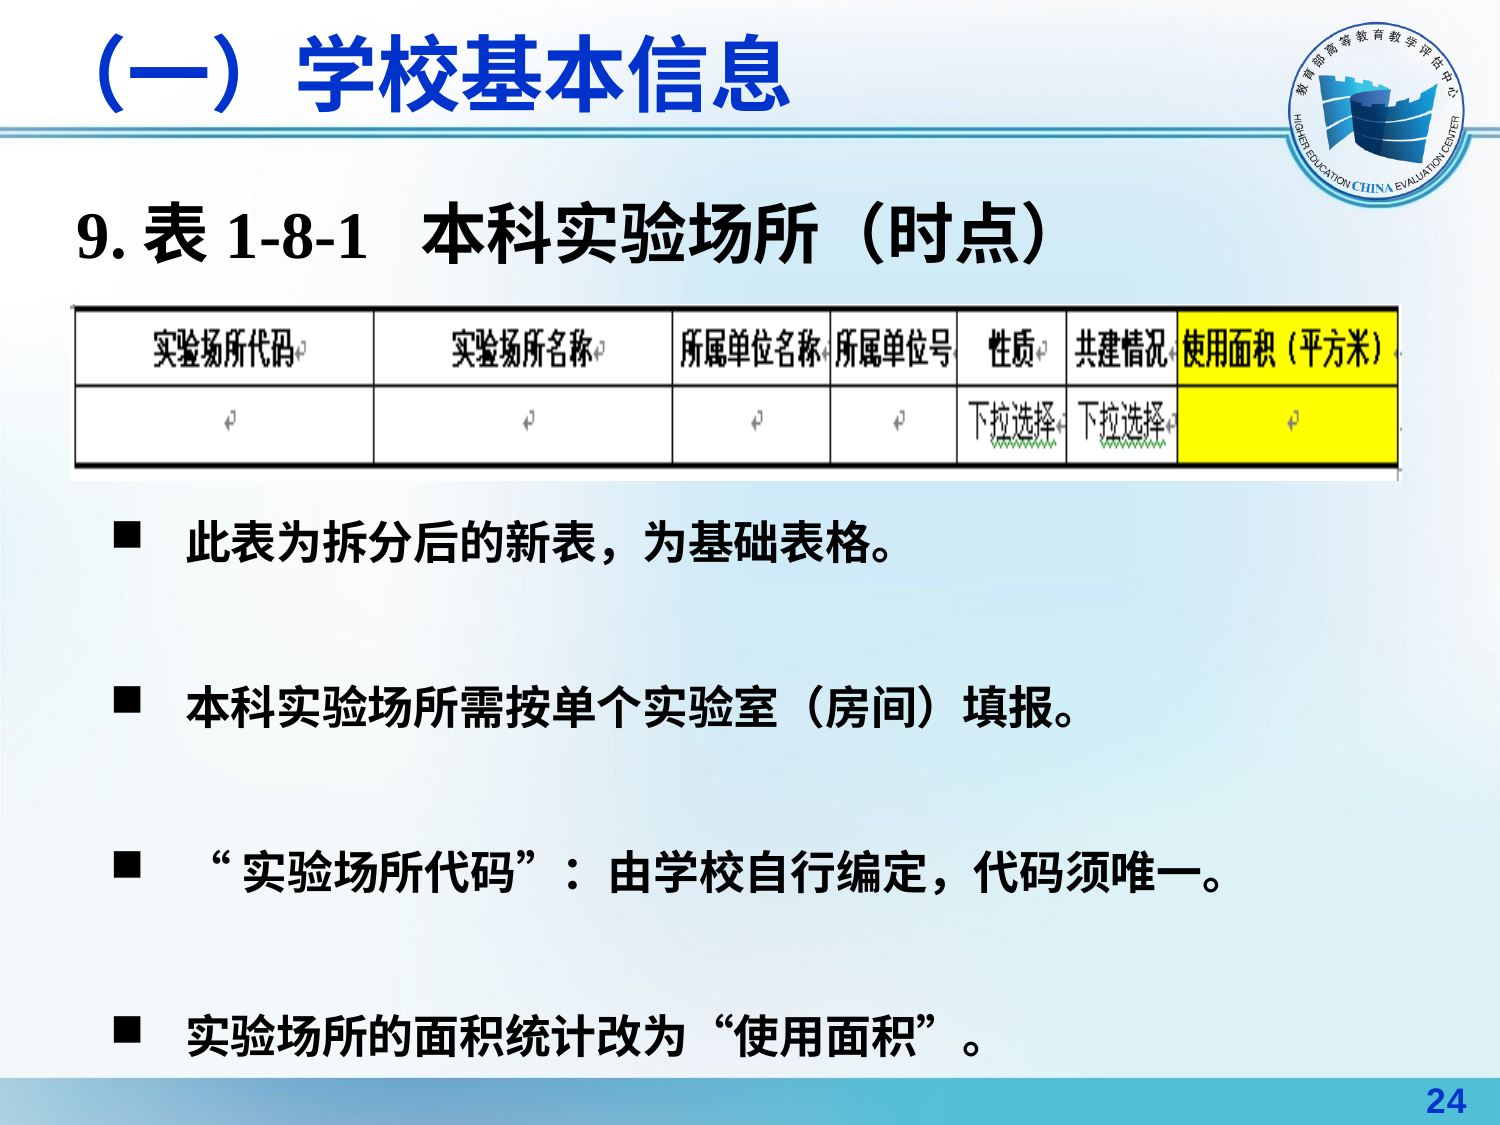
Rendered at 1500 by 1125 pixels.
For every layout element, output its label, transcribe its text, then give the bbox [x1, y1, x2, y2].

text_box 9.表1-8-1 本科实验场所（时点） [62, 184, 1500, 280]
text_box 此表为拆分后的新表，为基础表格。 本科实验场所需按单个实验室（房间）填报。 “实验场所代码”：由学校自行编定，代码须唯一。 实验场所的面积统计改为“使用面积”。 [95, 483, 1421, 1125]
picture [0, 0, 1500, 1125]
title （一）学校基本信息 [29, 18, 1259, 126]
